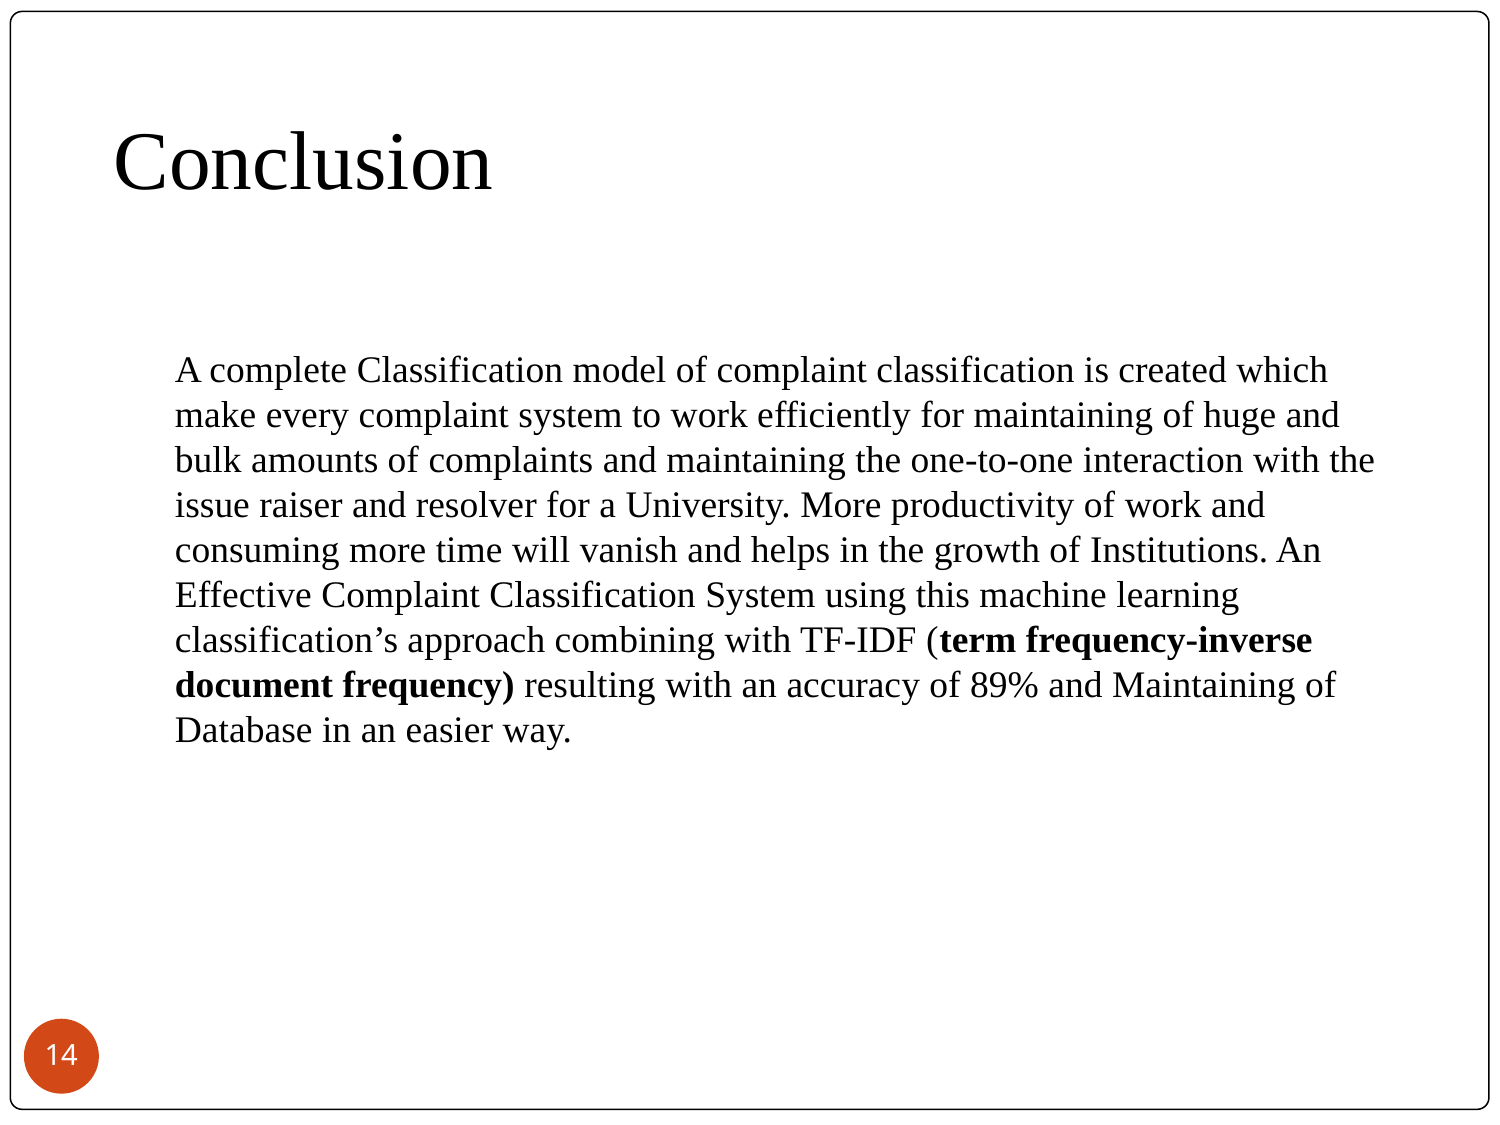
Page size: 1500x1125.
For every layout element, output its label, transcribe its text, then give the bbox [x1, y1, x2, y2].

slide_number 14 [23, 1018, 99, 1094]
text_box A complete Classification model of complaint classification is created which make every complaint system to work efficiently for maintaining of huge and bulk amounts of complaints and maintaining the one-to-one interaction with the issue raiser and resolver for a University. More productivity of work and consuming more time will vanish and helps in the growth of Institutions. An Effective Complaint Classification System using this machine learning classification’s approach combining with TF-IDF (term frequency-inverse document frequency) resulting with an accuracy of 89% and Maintaining of Database in an easier way. [160, 337, 1399, 793]
text_box Conclusion [98, 98, 750, 214]
